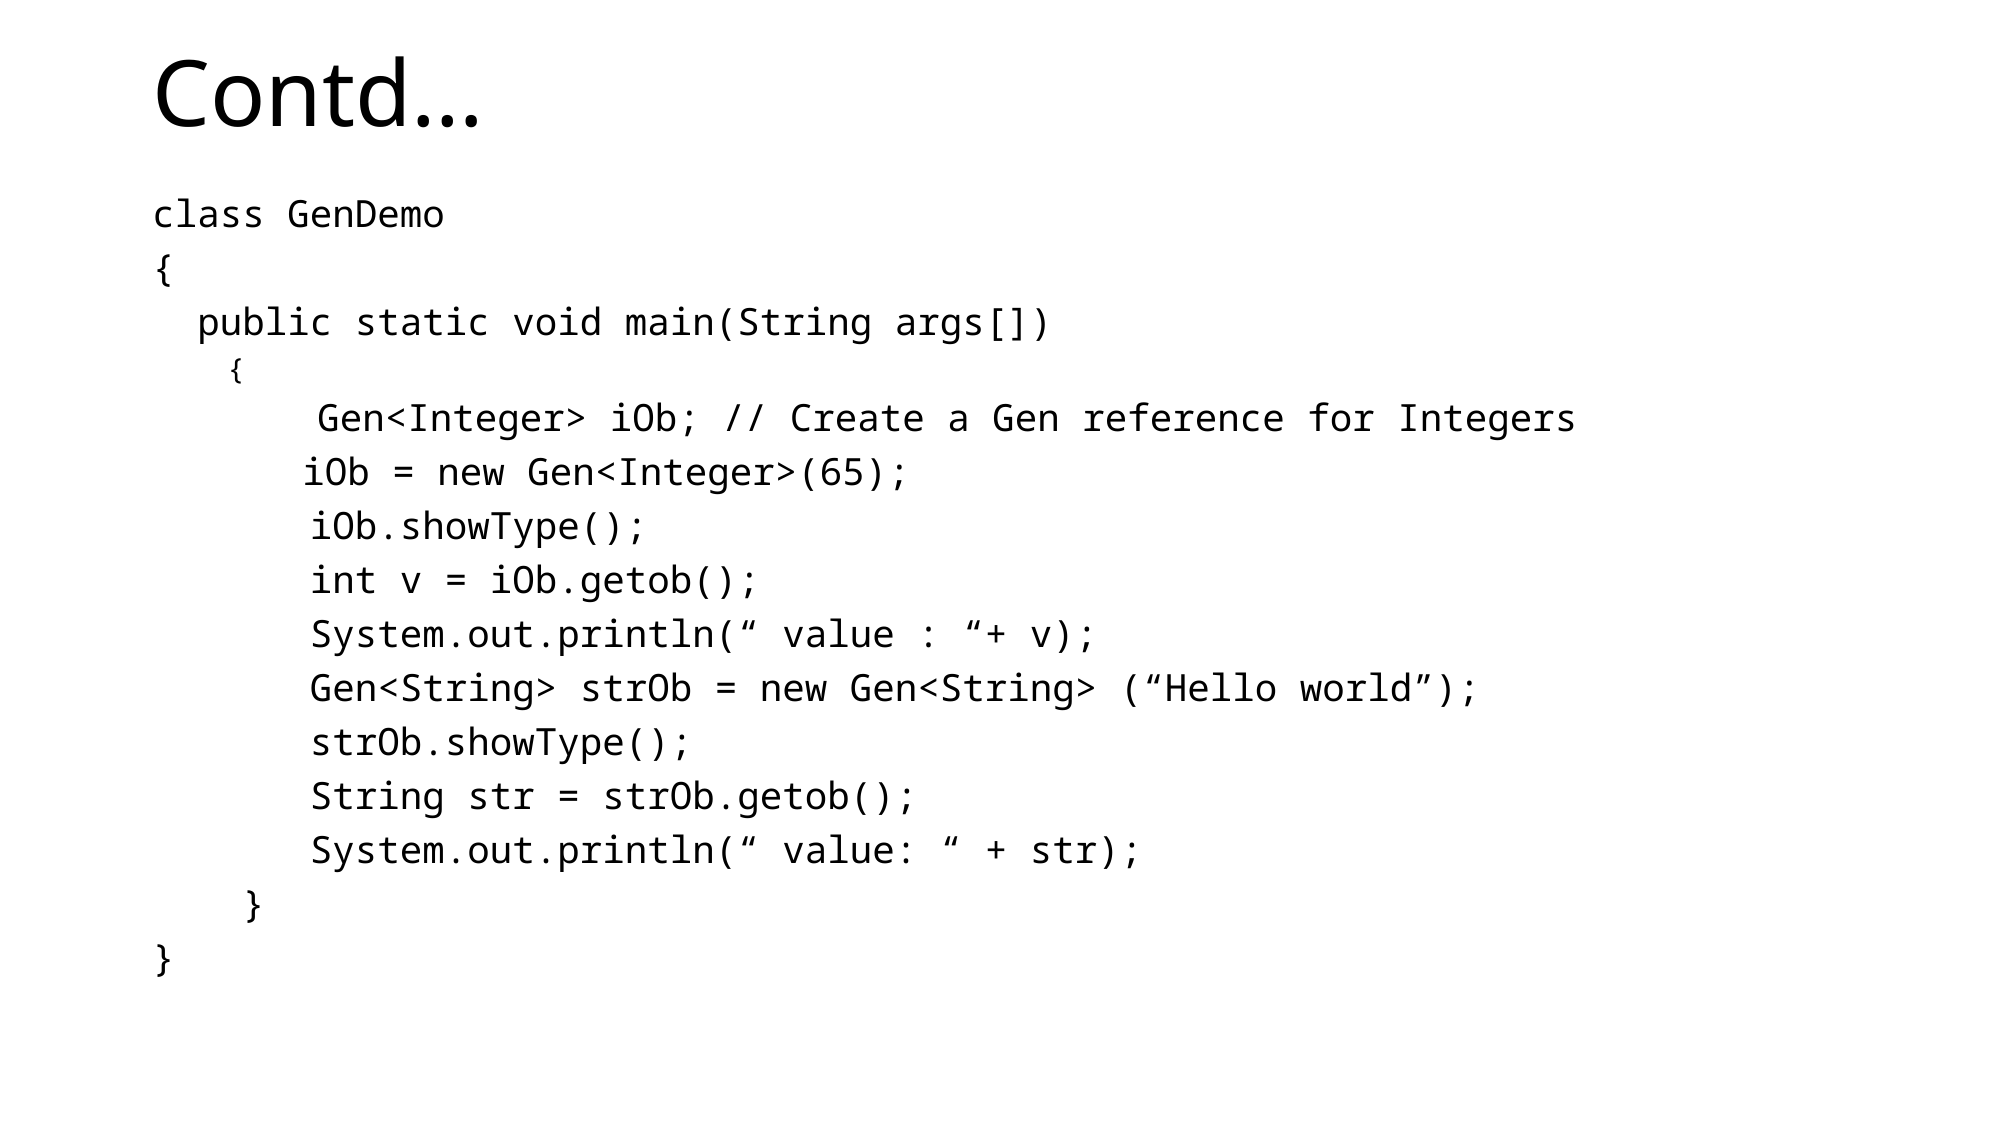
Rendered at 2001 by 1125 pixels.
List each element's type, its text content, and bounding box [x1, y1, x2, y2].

list class GenDemo { public static void main(String args[]) { Gen<Integer> iOb; // Create a Gen reference for Integers iOb = new Gen<Integer>(65); iOb.showType(); int v = iOb.getob(); System.out.println(“ value : “+ v); Gen<String> strOb = new Gen<String> (“Hello world”); strOb.showType(); String str = strOb.getob(); System.out.println(“ value: “ + str); } } [137, 173, 1863, 1091]
title Contd… [137, 20, 1863, 173]
